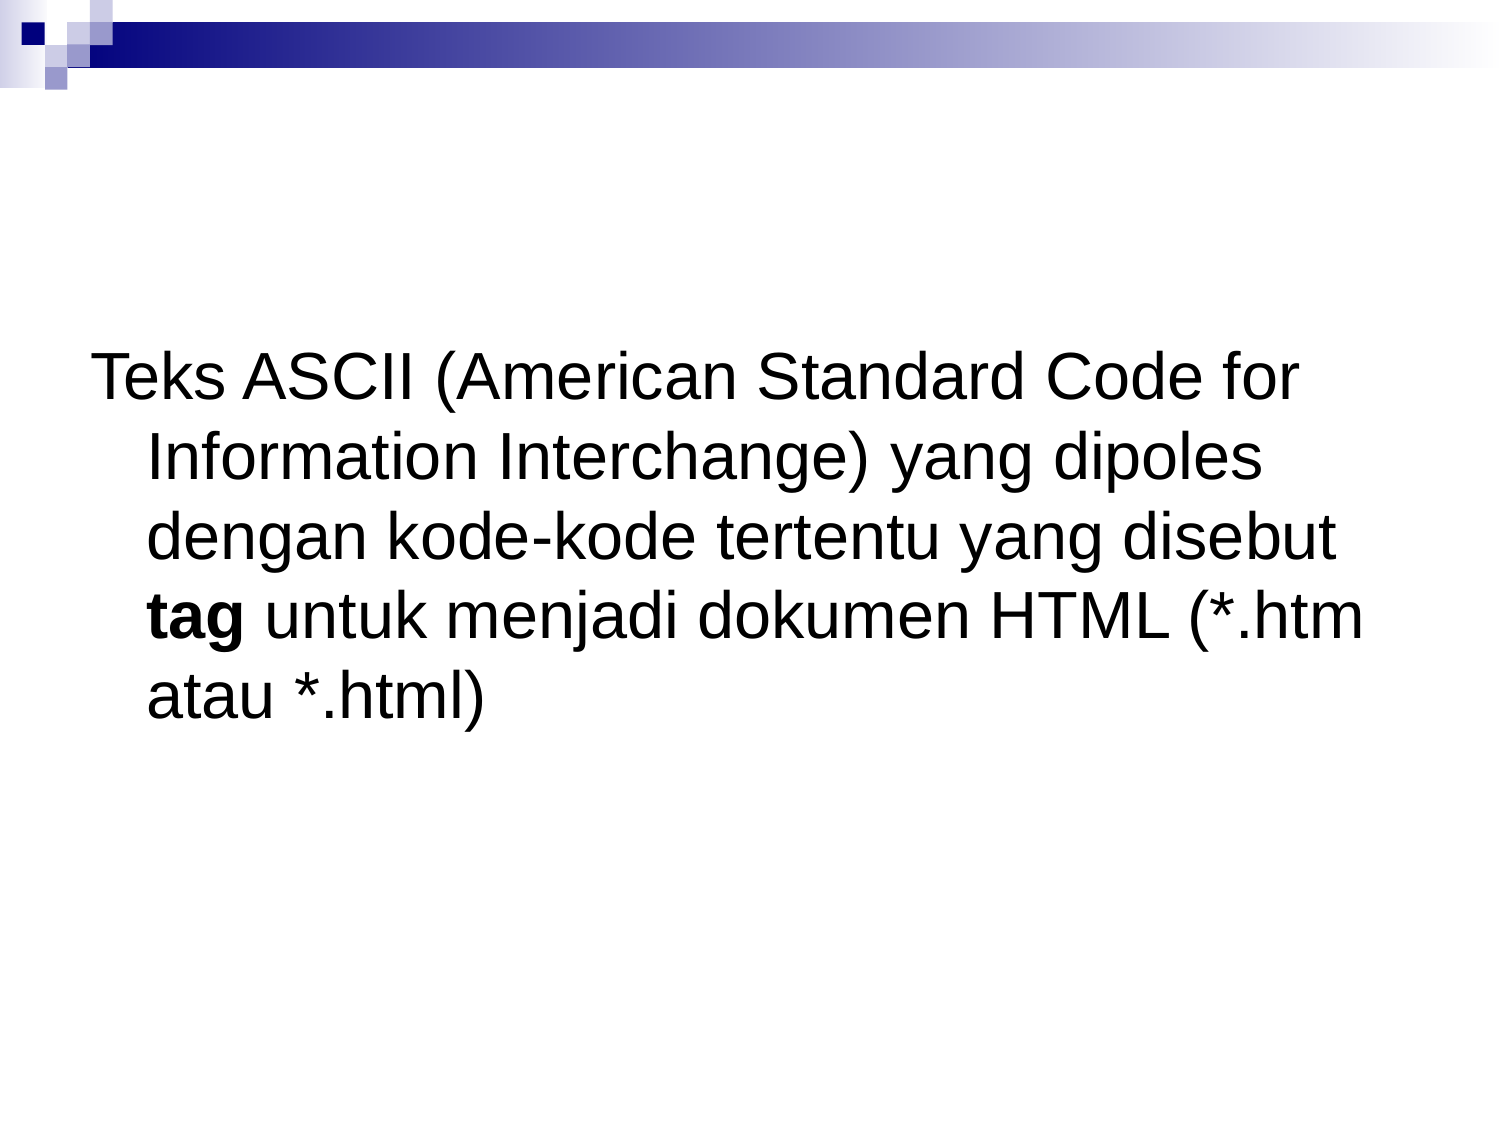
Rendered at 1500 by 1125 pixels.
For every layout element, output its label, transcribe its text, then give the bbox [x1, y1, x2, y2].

list Teks ASCII (American Standard Code for Information Interchange) yang dipoles dengan kode-kode tertentu yang disebut tag untuk menjadi dokumen HTML (*.htm atau *.html) [74, 324, 1426, 963]
